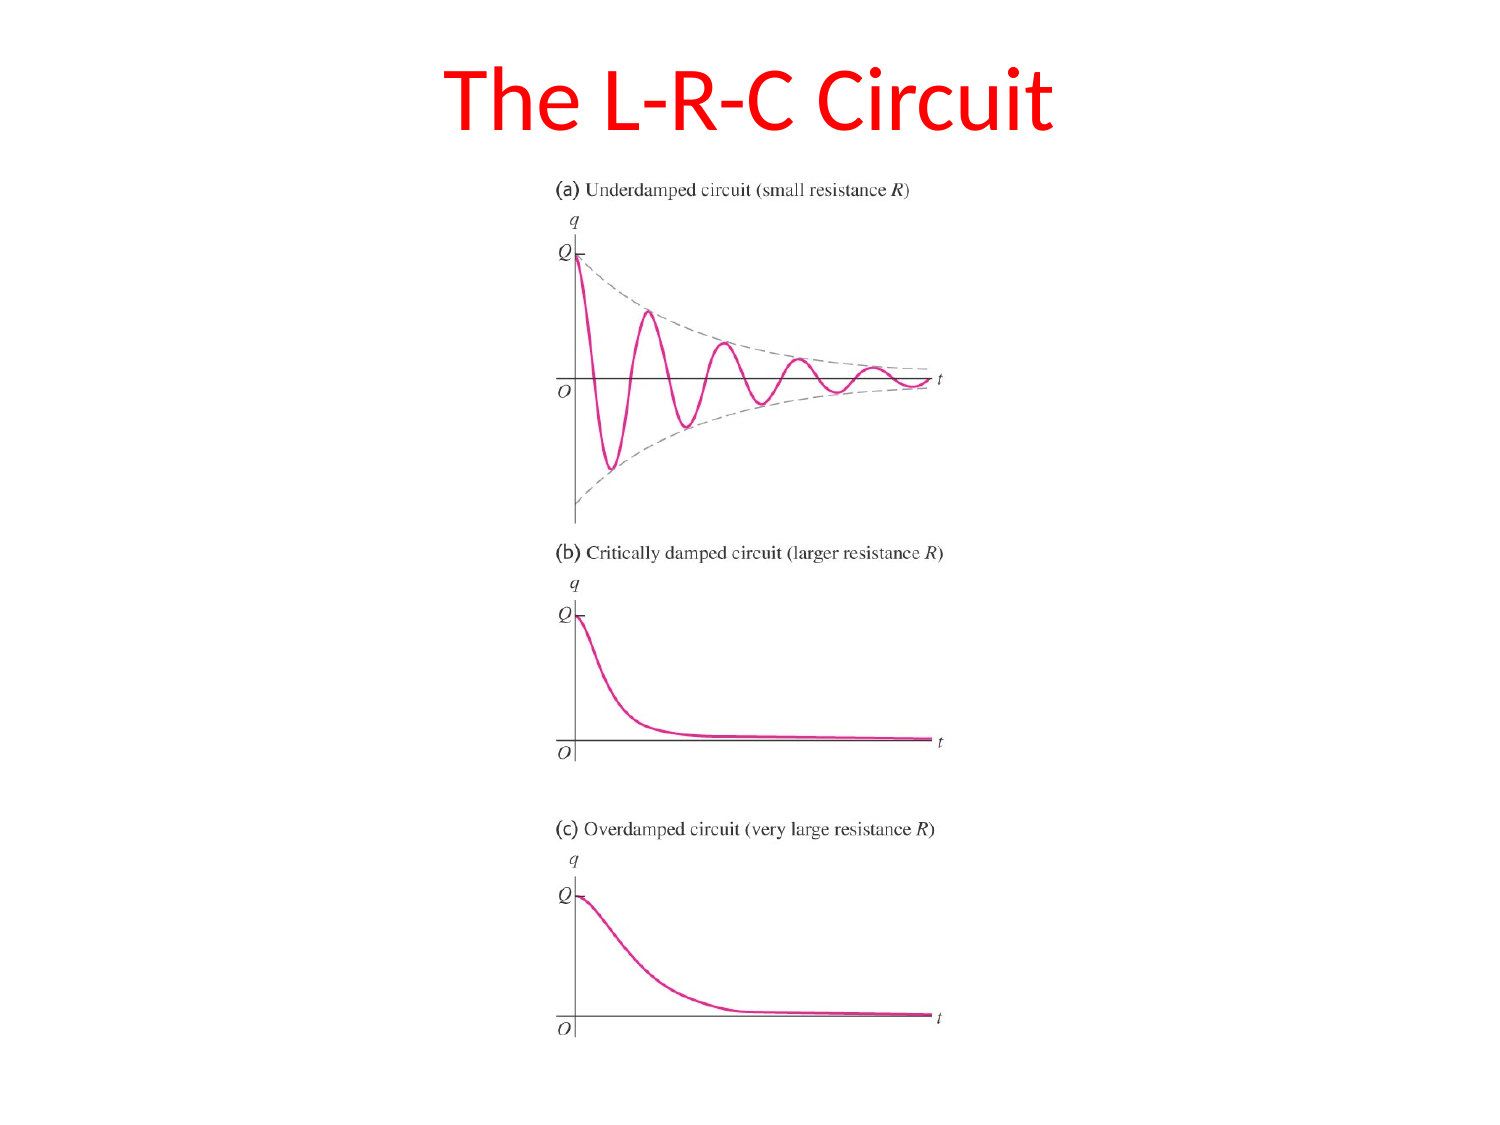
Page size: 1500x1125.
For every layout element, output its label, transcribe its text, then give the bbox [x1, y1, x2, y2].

title The L-R-C Circuit [75, 0, 1425, 188]
picture [549, 174, 951, 1040]
